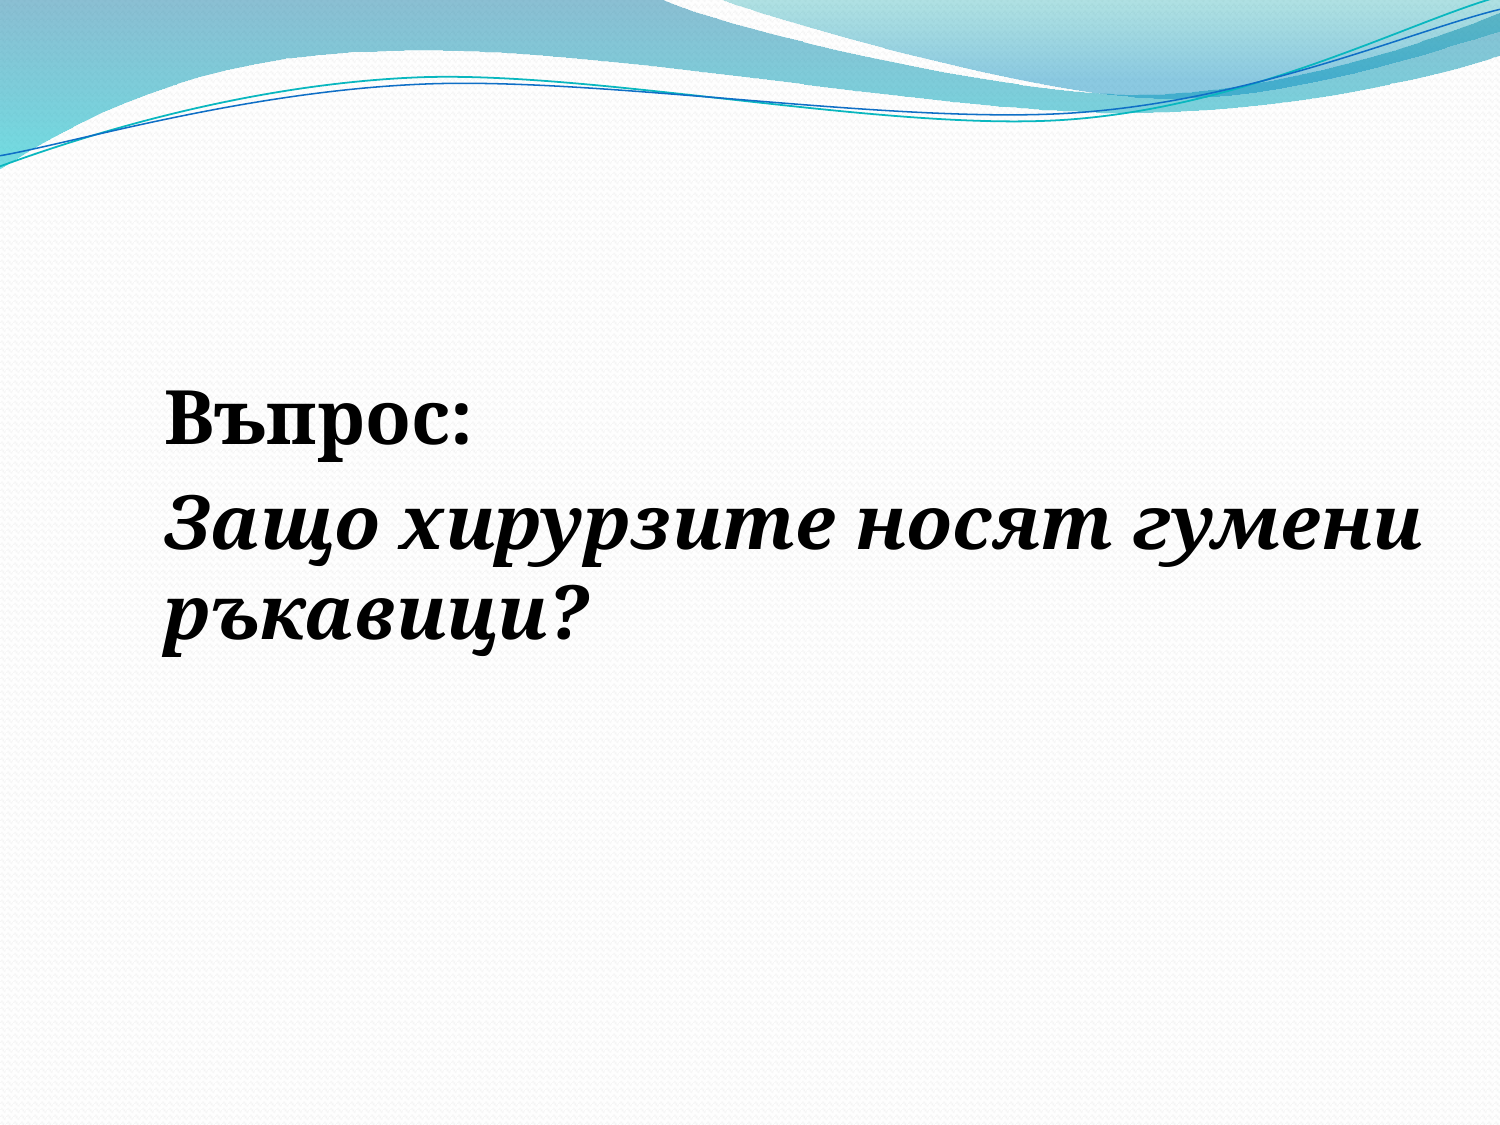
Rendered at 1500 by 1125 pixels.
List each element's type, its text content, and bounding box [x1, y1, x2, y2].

list Въпрос: Защо хирурзите носят гумени ръкавици? [150, 362, 1500, 875]
